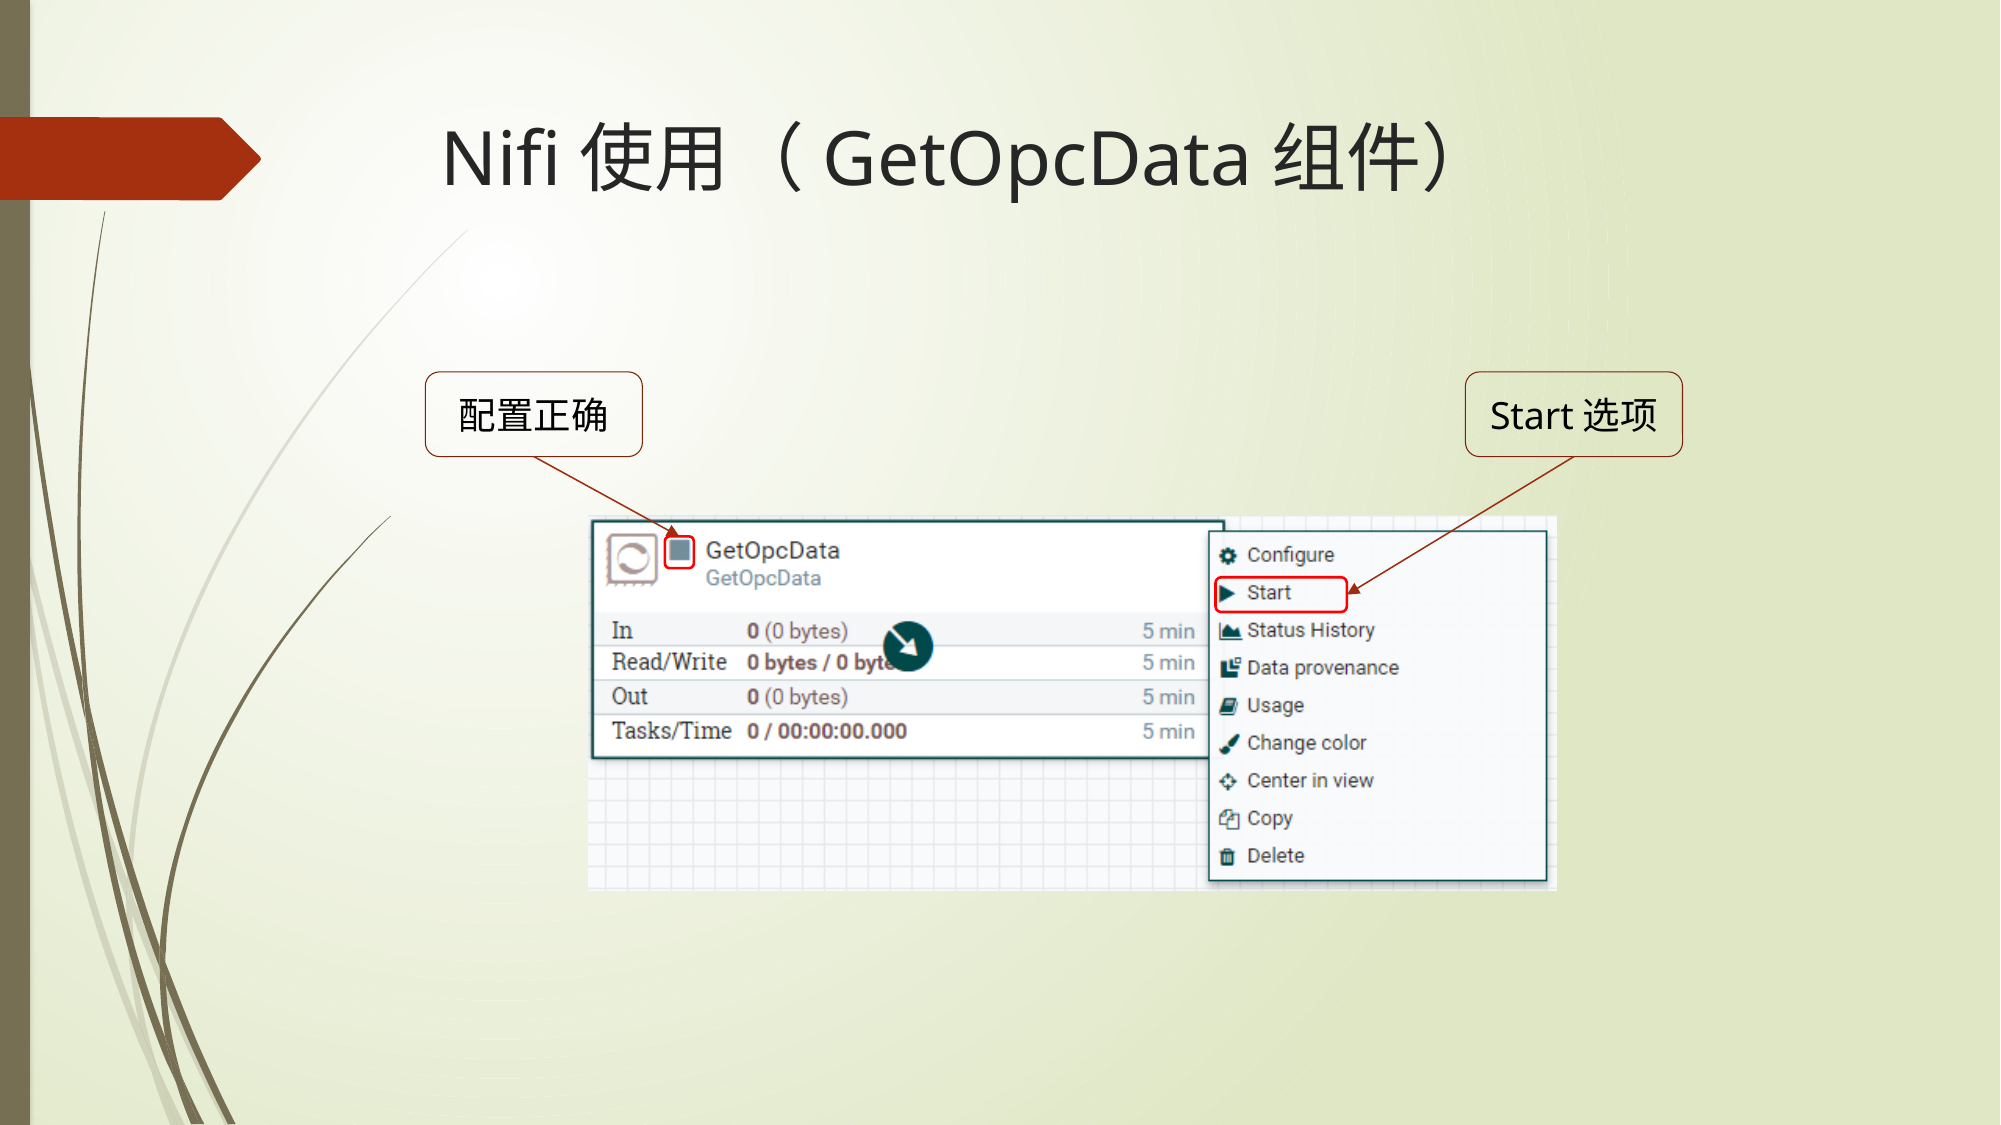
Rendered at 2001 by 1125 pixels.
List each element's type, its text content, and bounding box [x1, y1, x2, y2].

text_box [533, 456, 680, 537]
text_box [1346, 456, 1575, 595]
picture [588, 515, 1558, 892]
text_box 配置正确 [424, 370, 644, 458]
text_box Start选项 [1464, 370, 1684, 458]
title Nifi使用（GetOpcData组件） [425, 102, 1888, 313]
